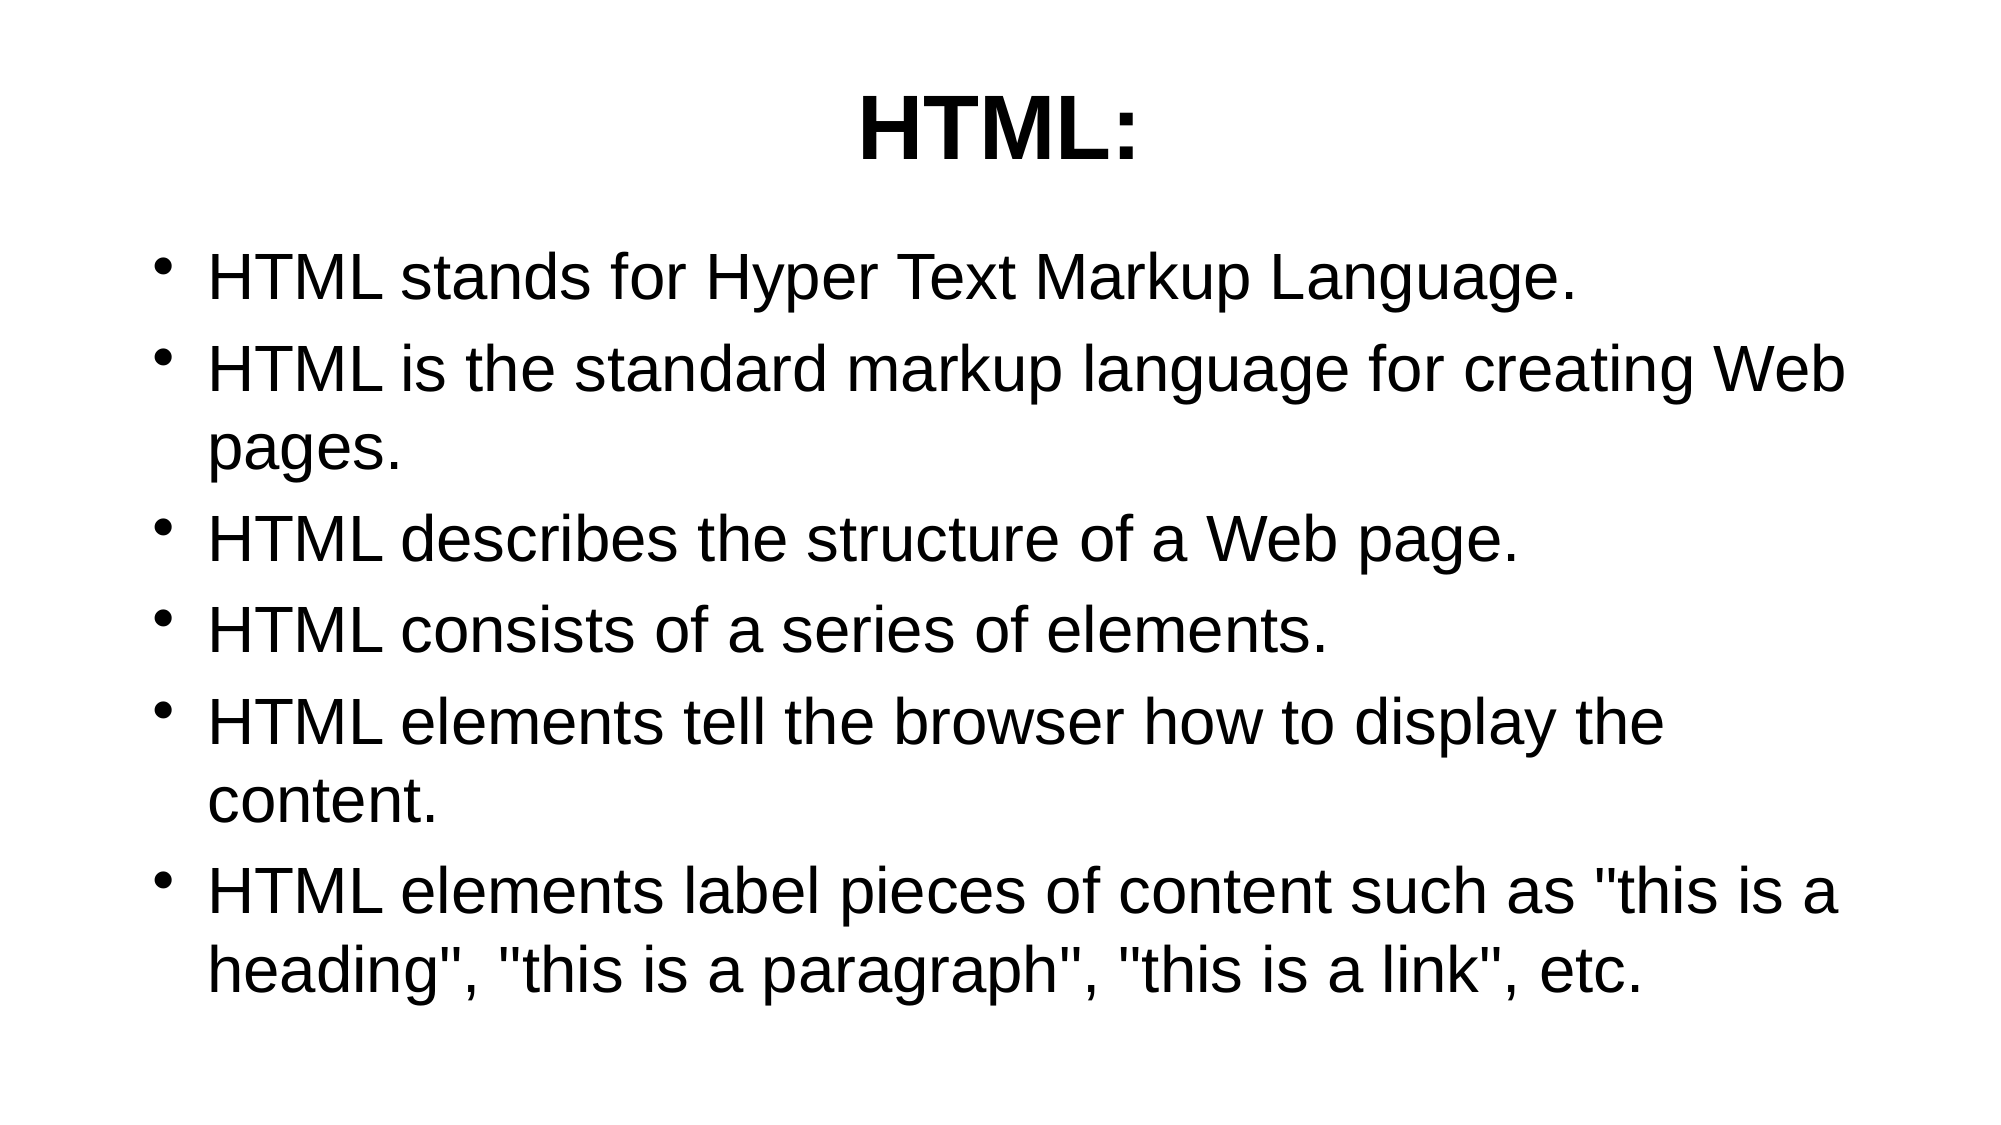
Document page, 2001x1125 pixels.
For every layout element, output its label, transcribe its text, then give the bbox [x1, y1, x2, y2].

list HTML stands for Hyper Text Markup Language. HTML is the standard markup language for creating Web pages. HTML describes the structure of a Web page. HTML consists of a series of elements. HTML elements tell the browser how to display the content. HTML elements label pieces of content such as "this is a heading", "this is a paragraph", "this is a link", etc. [137, 226, 1863, 1014]
title HTML: [137, 59, 1863, 186]
